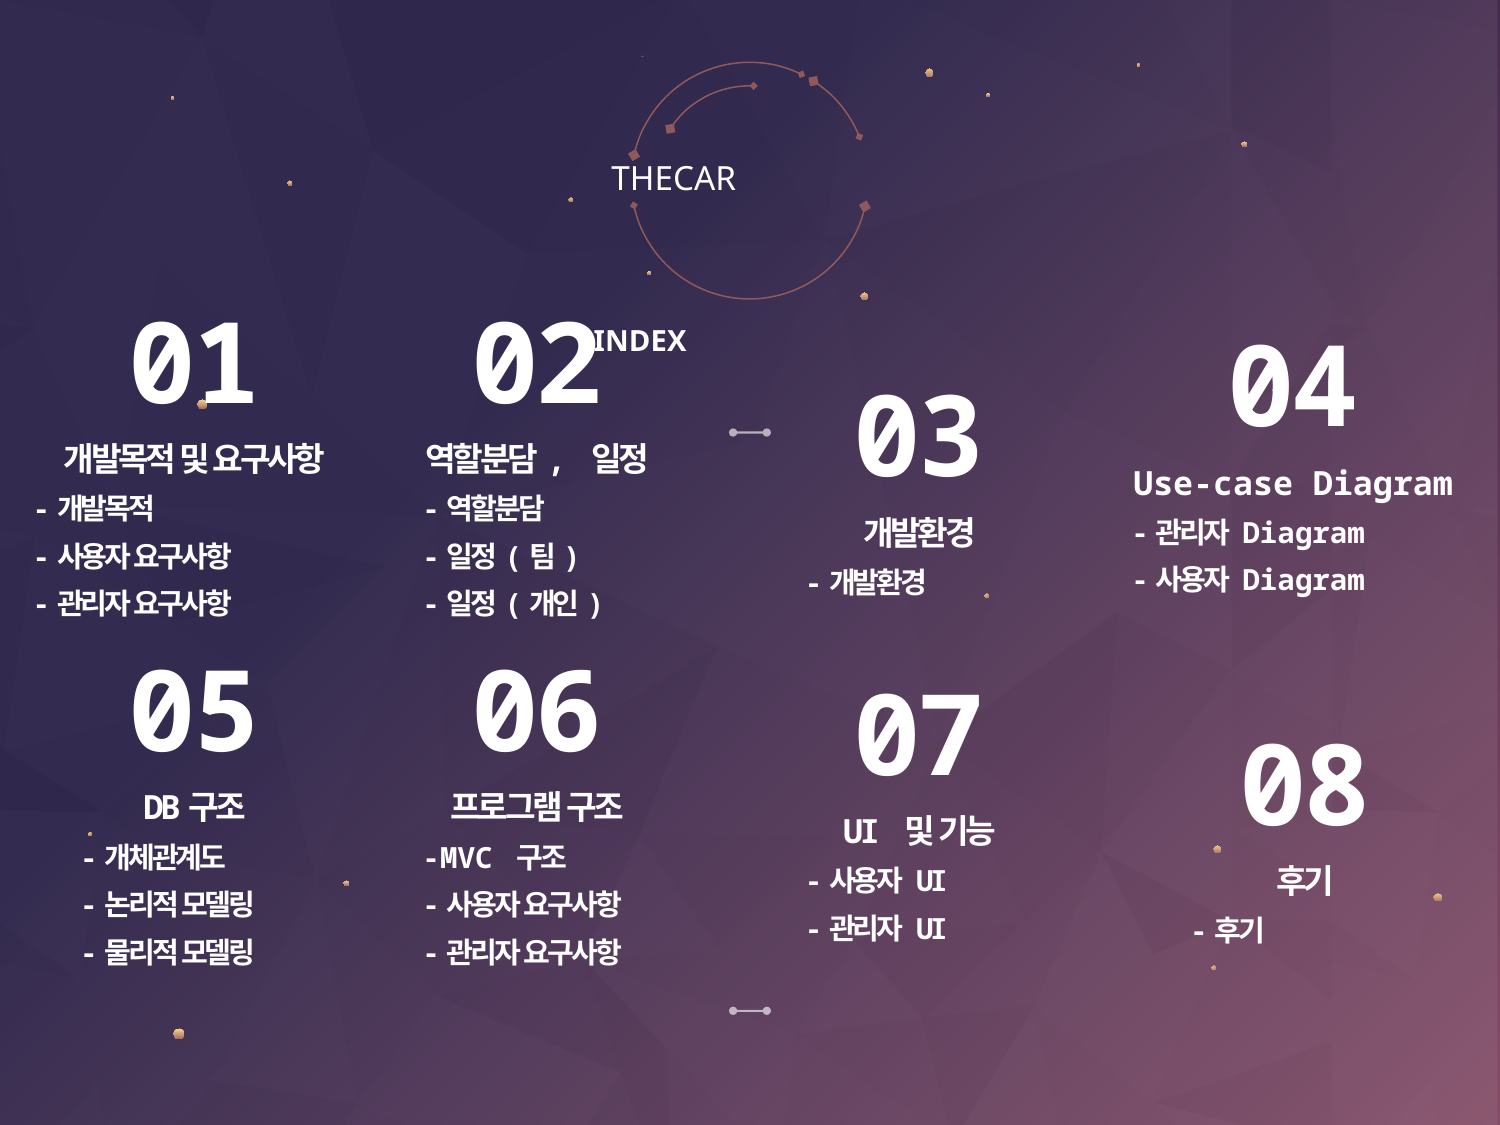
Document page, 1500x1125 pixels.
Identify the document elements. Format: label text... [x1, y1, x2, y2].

text_box INDEX [578, 302, 920, 381]
list 07 UI 및 기능 -사용자 UI -관리자 UI [789, 704, 1050, 1059]
list 02 역할분담, 일정 -역할분담 -일정(팀) -일정(개인) [407, 355, 668, 704]
picture [0, 0, 1498, 1125]
list 03 개발환경 -개발환경 [789, 355, 1050, 704]
list 05 DB구조 -개체관계도 -논리적 모델링 -물리적 모델링 [64, 704, 325, 1059]
list 01 개발목적 및 요구사항 -개발목적 -사용자 요구사항 -관리자 요구사항 [17, 355, 372, 711]
text_box THECAR [596, 149, 900, 211]
list 08 후기 -후기 [1175, 704, 1436, 1059]
list 04 Use-case Diagram -관리자 Diagram -사용자 Diagram [1116, 355, 1471, 711]
list 06 프로그램 구조 -MVC 구조 -사용자 요구사항 -관리자 요구사항 [407, 704, 668, 1059]
